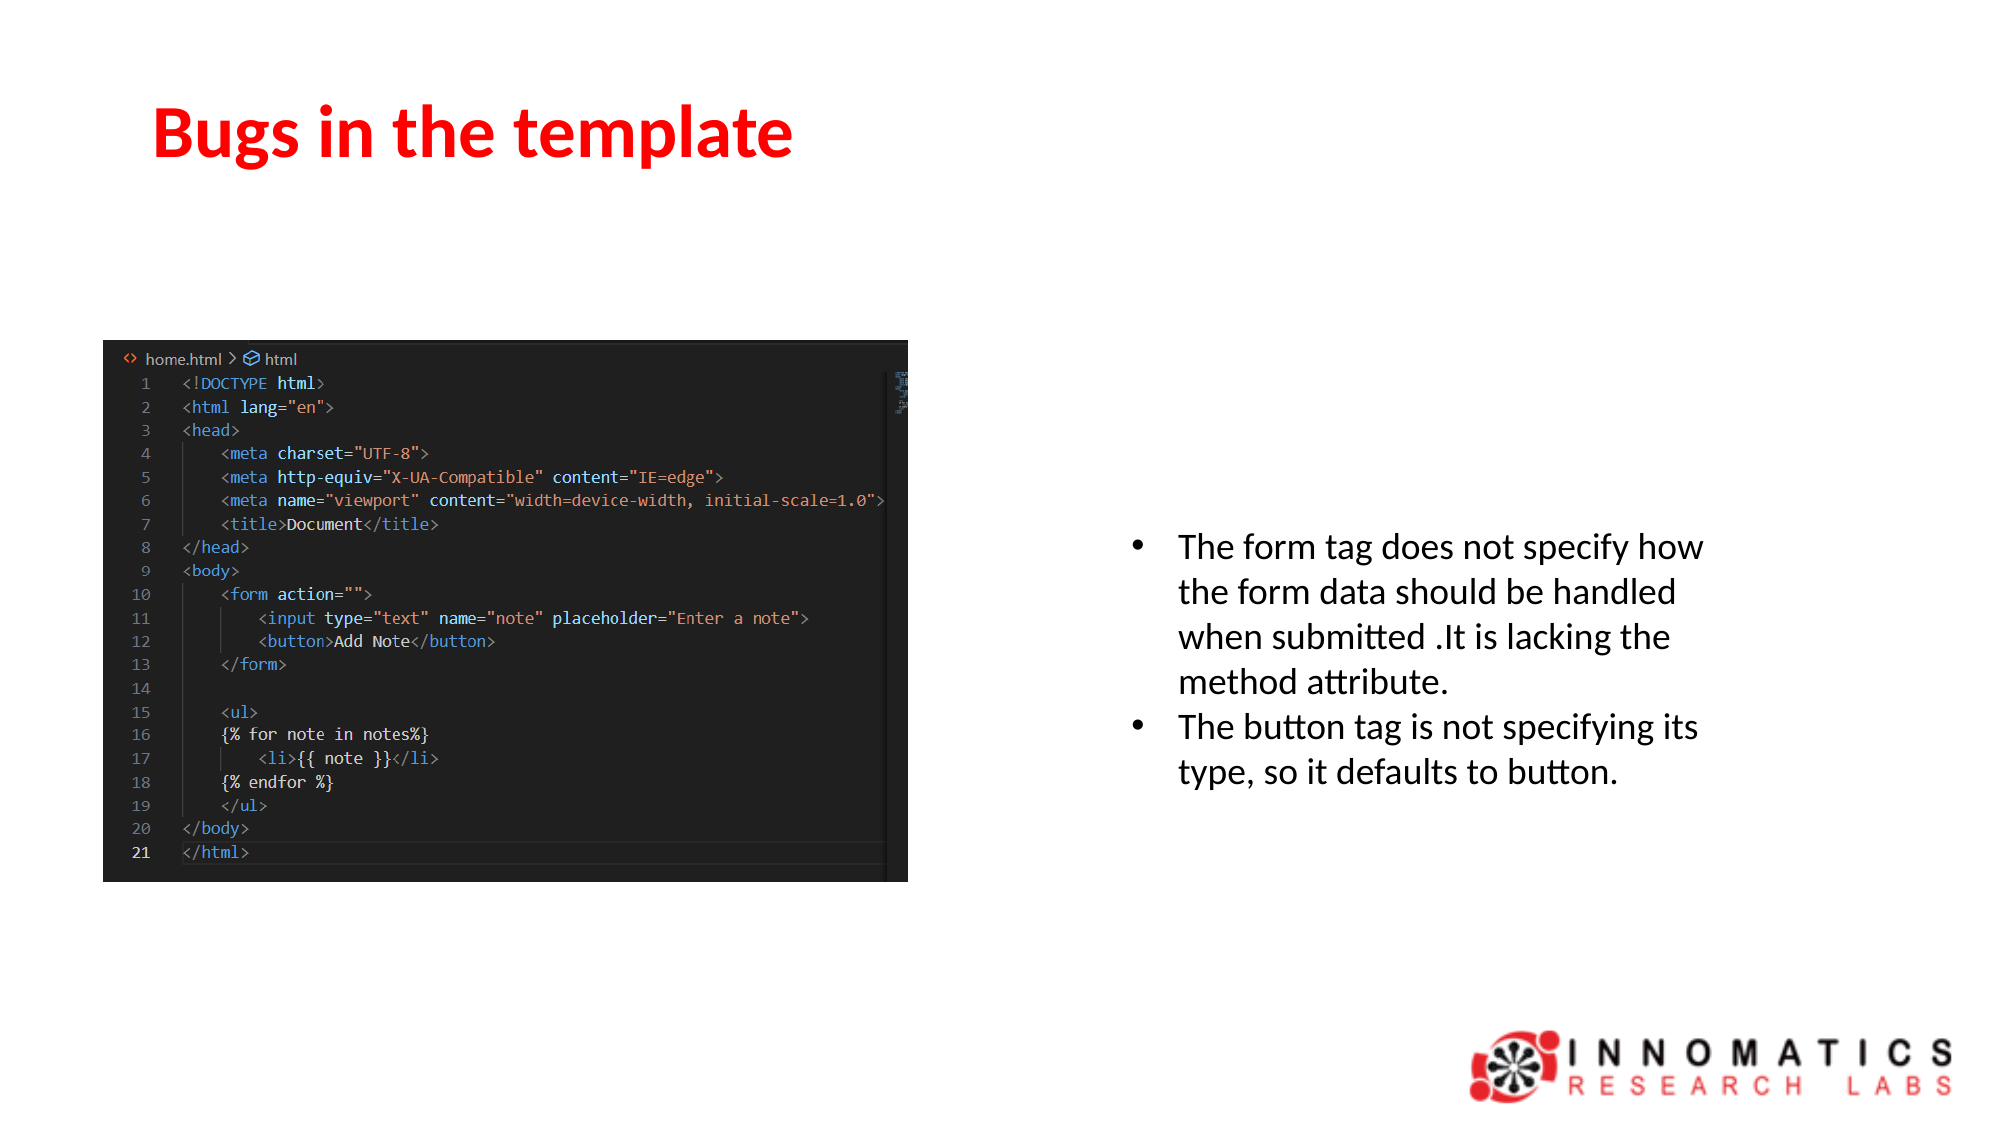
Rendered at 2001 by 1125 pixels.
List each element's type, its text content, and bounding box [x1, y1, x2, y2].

title Bugs in the template [137, 59, 1381, 181]
picture [1445, 1014, 1975, 1125]
picture [103, 340, 908, 882]
text_box The form tag does not specify how the form data should be handled when submitted .It is lacking the method attribute. The button tag is not specifying its type, so it defaults to button. [1116, 479, 1776, 835]
